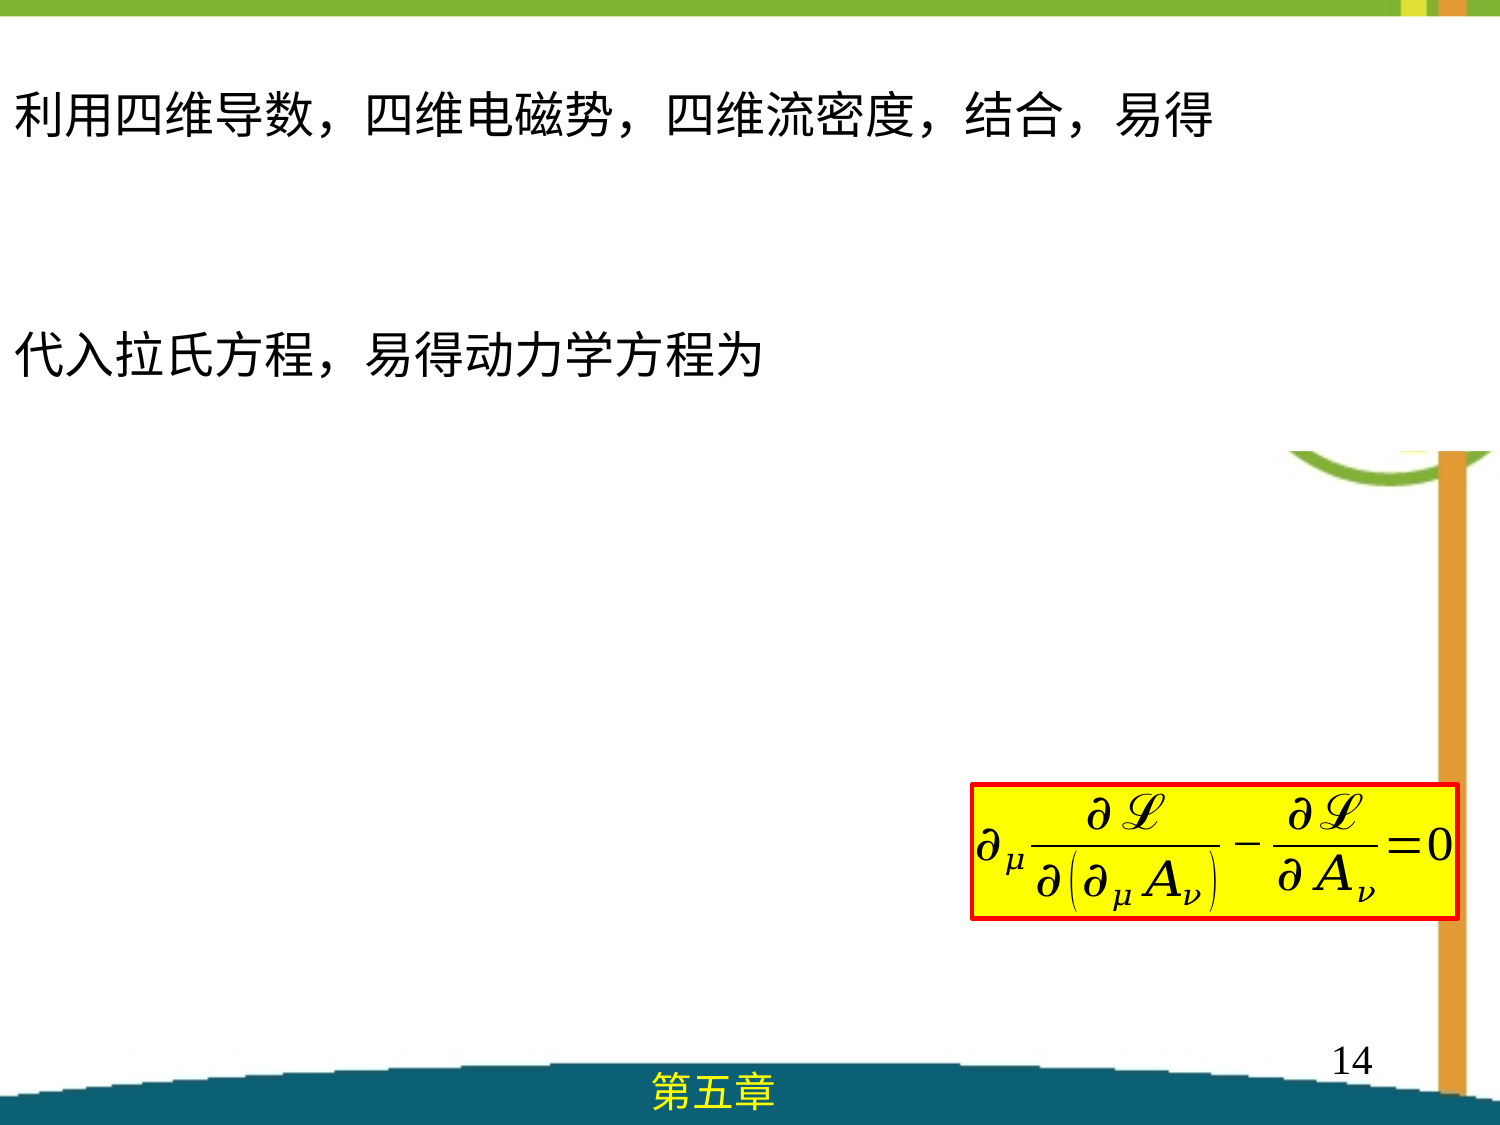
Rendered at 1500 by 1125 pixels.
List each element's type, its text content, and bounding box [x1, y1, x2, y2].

picture [0, 452, 1500, 1125]
slide_number 14 [1074, 1025, 1388, 1100]
picture [0, 0, 1500, 16]
